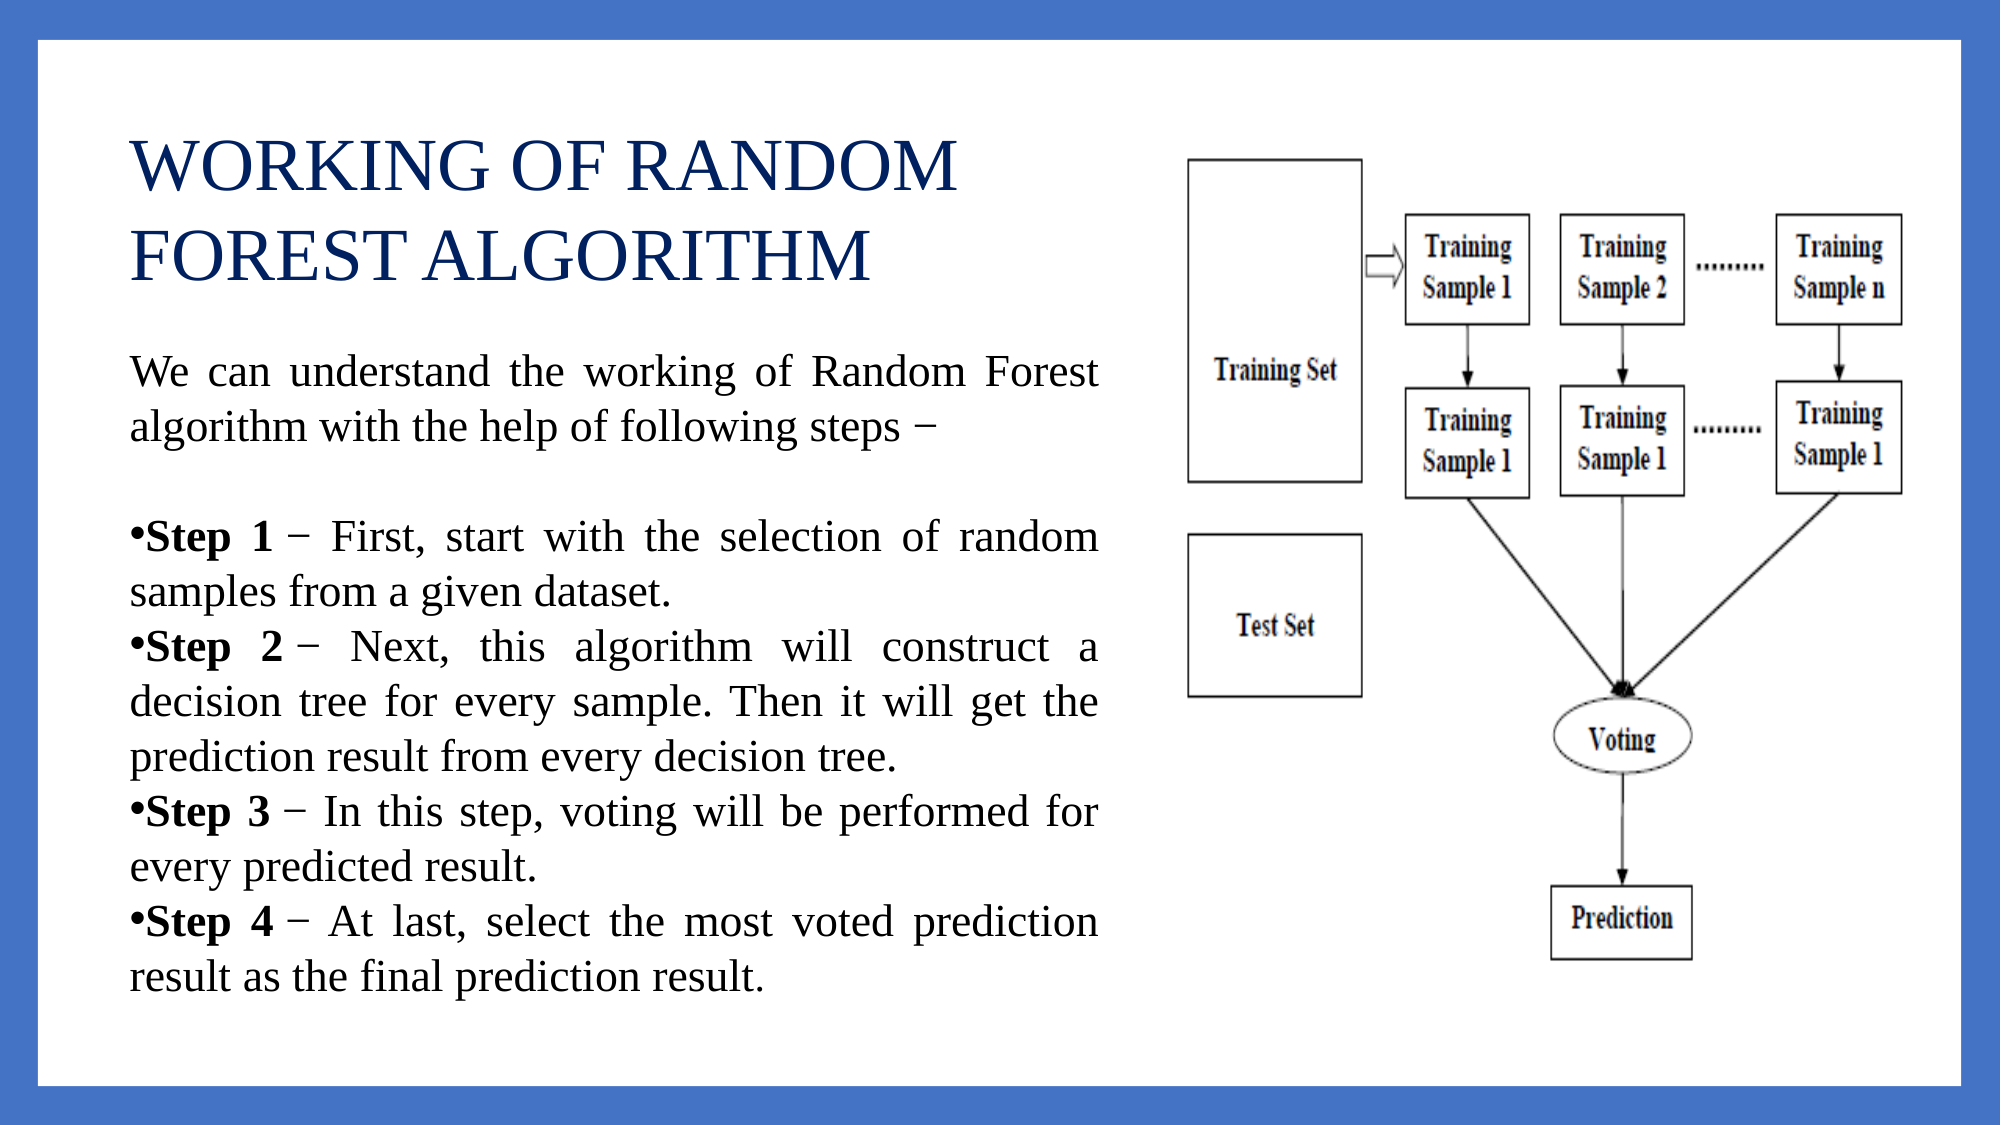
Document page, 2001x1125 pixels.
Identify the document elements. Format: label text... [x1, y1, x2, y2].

text_box WORKING OF RANDOM FOREST ALGORITHM We can understand the working of Random Forest algorithm with the help of following steps − Step 1 − First, start with the selection of random samples from a given dataset. Step 2 − Next, this algorithm will construct a decision tree for every sample. Then it will get the prediction result from every decision tree. Step 3 − In this step, voting will be performed for every predicted result. Step 4 − At last, select the most voted prediction result as the final prediction result. [114, 108, 1115, 1008]
picture [1158, 132, 1924, 993]
